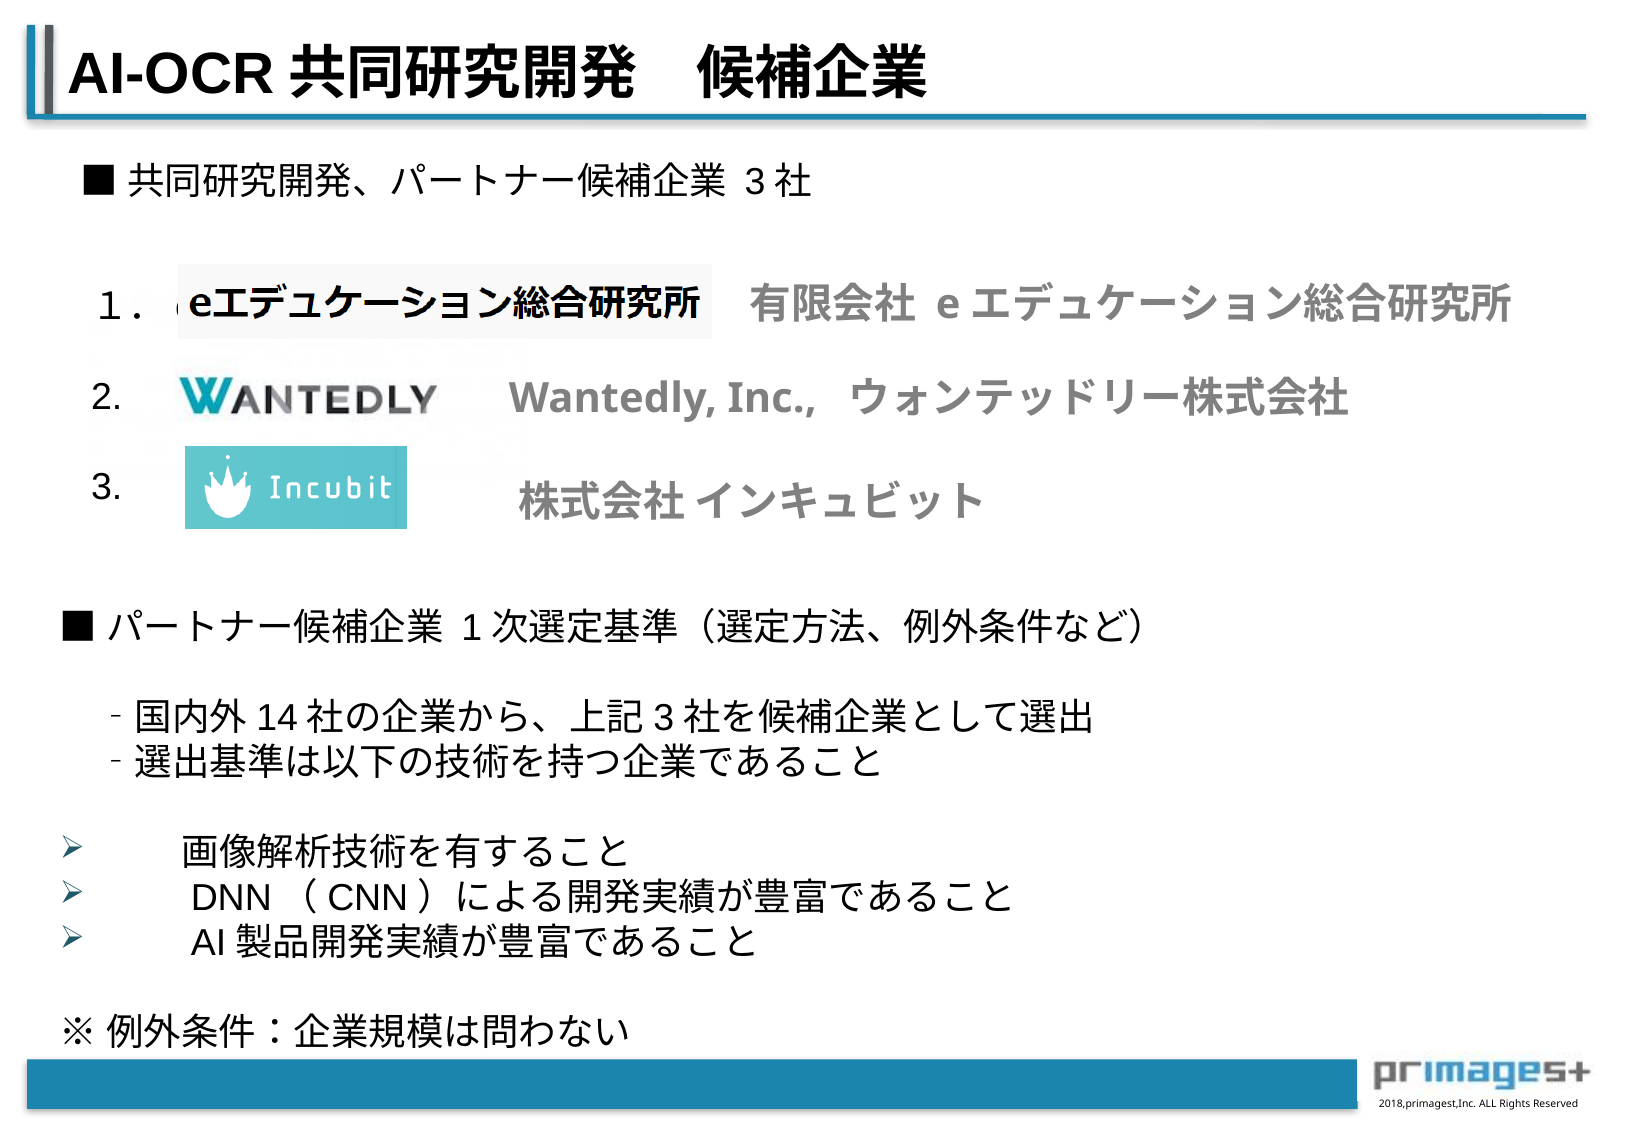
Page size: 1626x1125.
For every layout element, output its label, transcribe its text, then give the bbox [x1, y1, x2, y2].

text_box １．eエデュケーション総合研究所 2. 3. [76, 274, 707, 595]
text_box Wantedly, Inc., ウォンテッドリー株式会社 [532, 363, 1365, 429]
picture [1357, 1051, 1608, 1101]
text_box ■パートナー候補企業 1次選定基準（選定方法、例外条件など） ‐国内外14社の企業から、上記3社を候補企業として選出 ‐選出基準は以下の技術を持つ企業であること 画像解析技術を有すること DNN（CNN）による開発実績が豊富であること AI製品開発実績が豊富であること ※例外条件：企業規模は問わない [45, 595, 1181, 1106]
picture [89, 264, 712, 530]
text_box AI-OCR共同研究開発 候補企業 [52, 27, 944, 113]
text_box ■共同研究開発、パートナー候補企業 3社 [65, 149, 827, 210]
text_box 株式会社 インキュビット [503, 467, 1002, 532]
text_box 有限会社 eエデュケーション総合研究所 [734, 269, 1528, 335]
